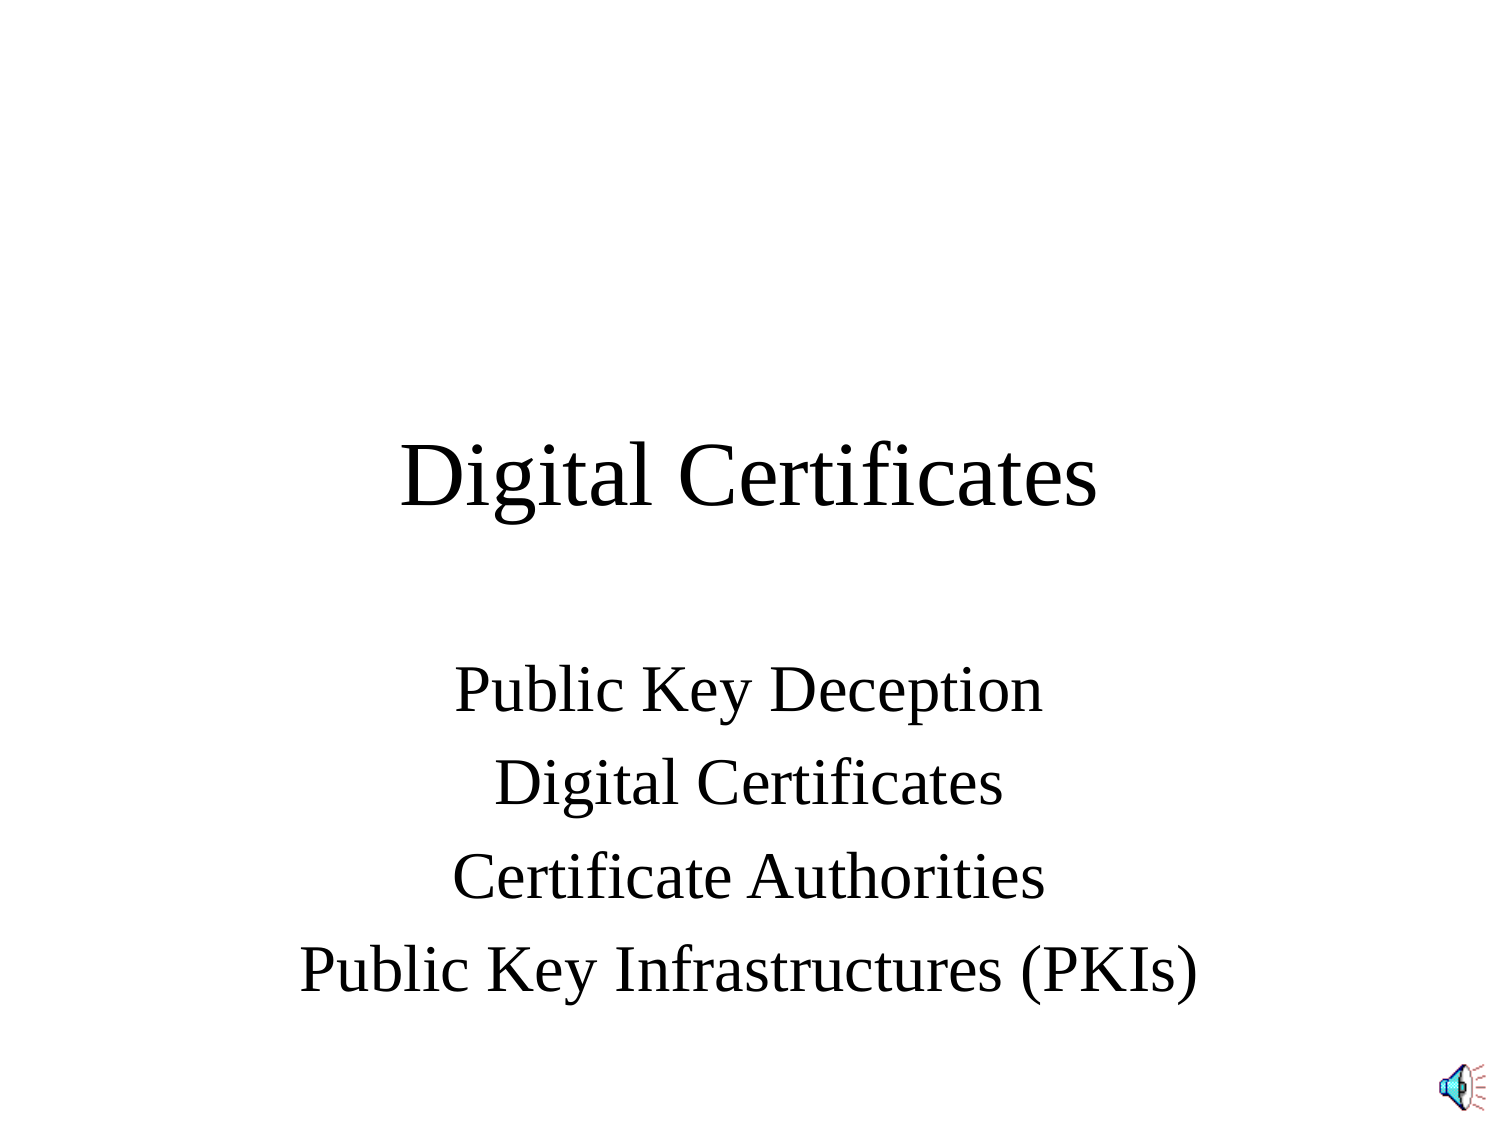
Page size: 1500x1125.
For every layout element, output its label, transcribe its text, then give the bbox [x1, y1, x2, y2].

title Digital Certificates [112, 375, 1388, 563]
subtitle Public Key Deception Digital Certificates Certificate Authorities Public Key Infrastructures (PKIs) [225, 637, 1275, 925]
picture [1438, 1063, 1489, 1114]
